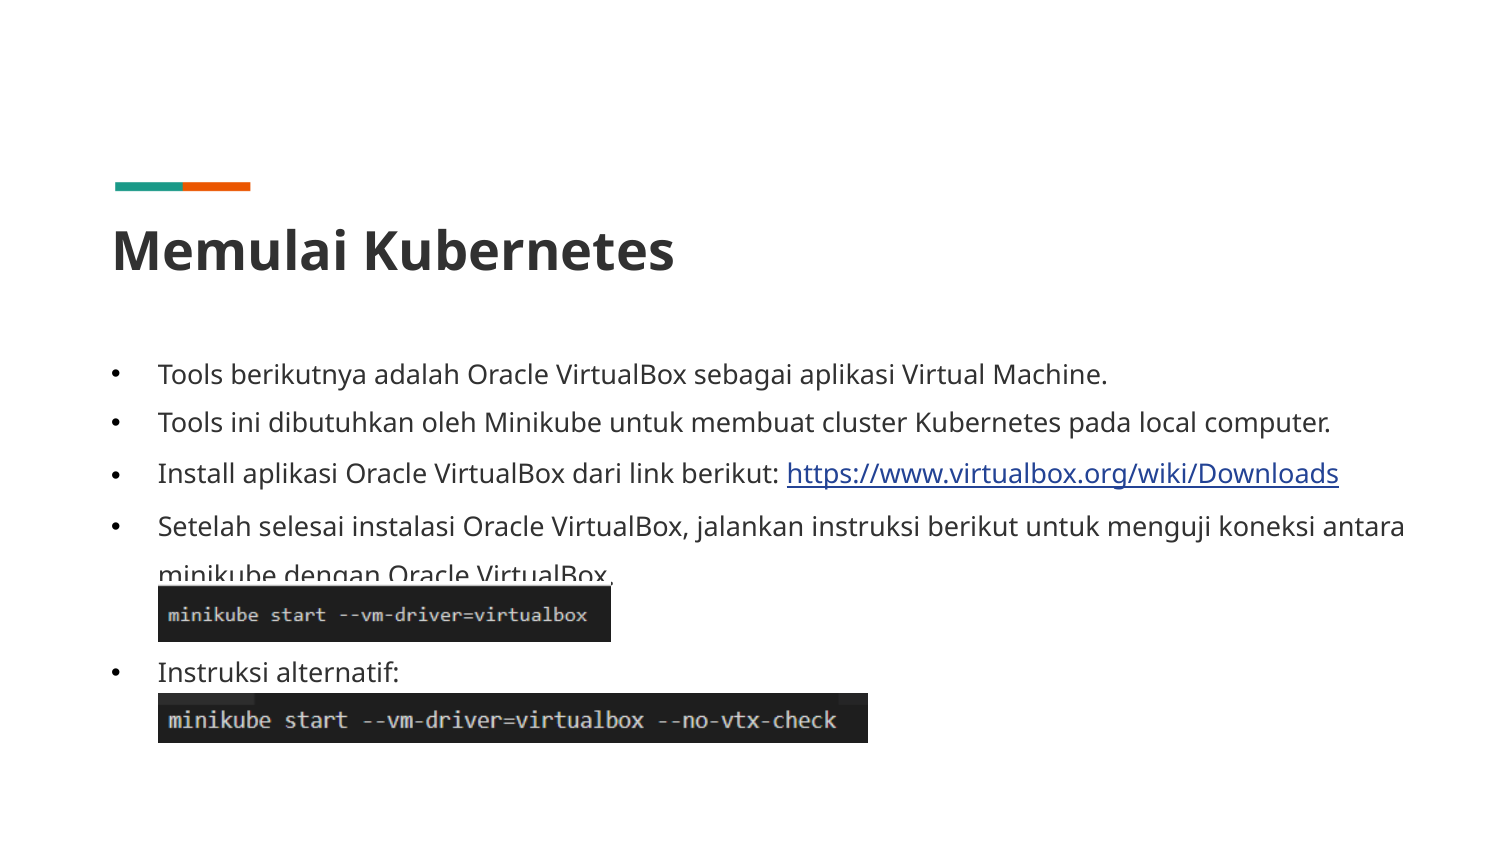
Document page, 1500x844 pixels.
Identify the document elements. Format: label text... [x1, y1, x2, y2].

picture [158, 692, 868, 743]
picture [158, 581, 612, 642]
picture [89, 167, 269, 209]
text_box Memulai Kubernetes [96, 208, 1023, 289]
text_box Tools berikutnya adalah Oracle VirtualBox sebagai aplikasi Virtual Machine. Tools ini dibutuhkan oleh Minikube untuk membuat cluster Kubernetes pada local computer. Install aplikasi Oracle VirtualBox dari link berikut: https://www.virtualbox.org/wiki/Downloads Setelah selesai instalasi Oracle VirtualBox, jalankan instruksi berikut untuk menguji koneksi antara minikube dengan Oracle VirtualBox. Instruksi alternatif: [96, 333, 1485, 696]
